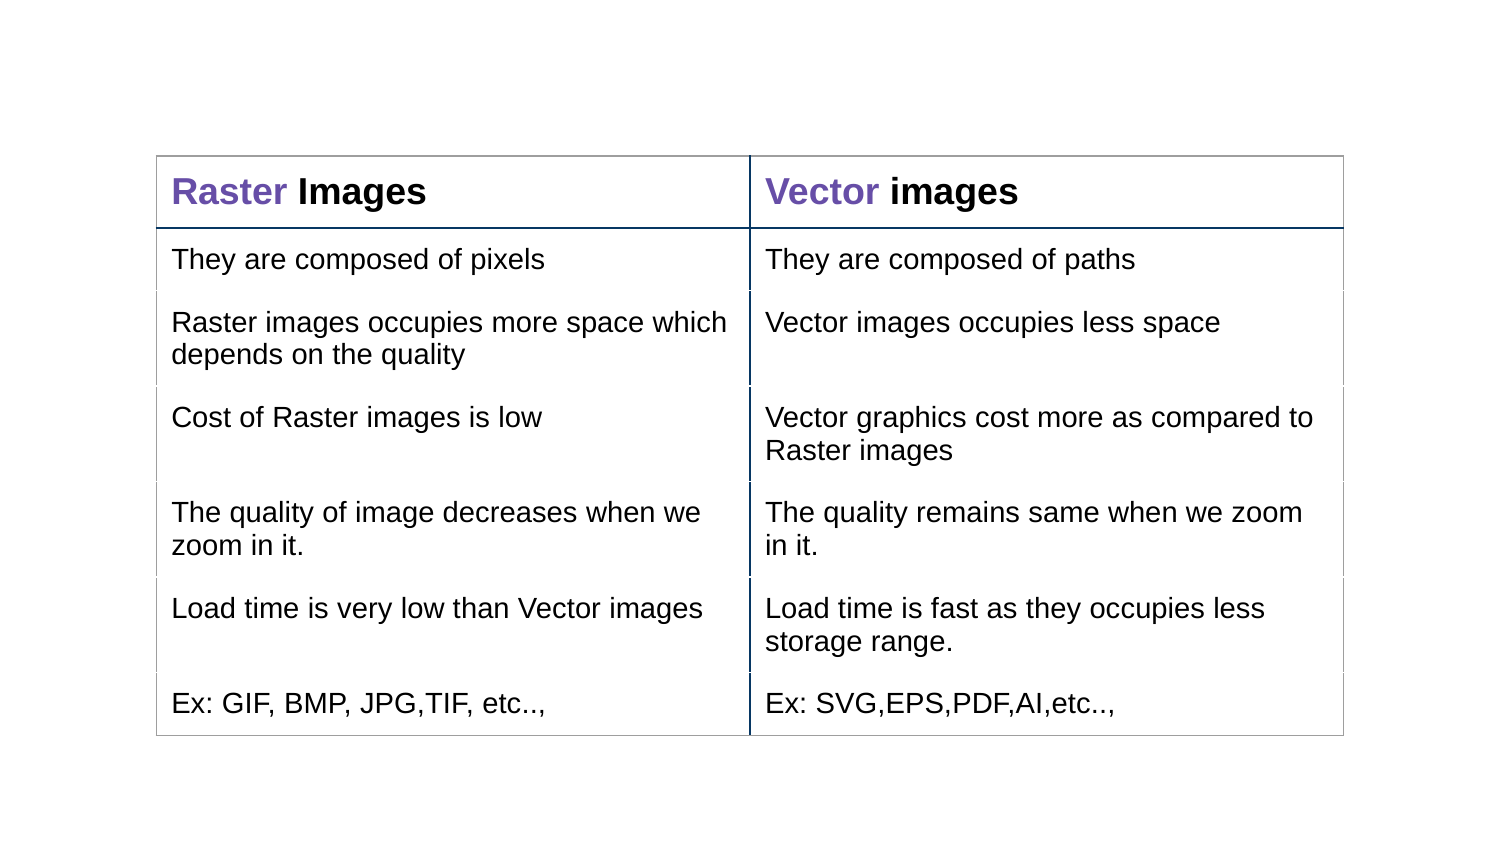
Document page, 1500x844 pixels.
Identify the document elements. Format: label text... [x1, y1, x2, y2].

table_header Vector images [751, 157, 1343, 227]
table_cell Load time is very low than Vector images [157, 578, 749, 672]
table_cell Cost of Raster images is low [157, 387, 749, 481]
table_cell They are composed of pixels [157, 229, 749, 290]
table_cell Vector images occupies less space [751, 291, 1343, 385]
table_cell Vector graphics cost more as compared to Raster images [751, 387, 1343, 481]
table_cell The quality of image decreases when we zoom in it. [157, 482, 749, 576]
table_header Raster Images [157, 157, 749, 227]
table_cell Ex: SVG,EPS,PDF,AI,etc.., [751, 673, 1343, 735]
table_cell Ex: GIF, BMP, JPG,TIF, etc.., [157, 673, 749, 735]
table_cell They are composed of paths [751, 229, 1343, 290]
table_cell The quality remains same when we zoom in it. [751, 482, 1343, 576]
table_cell Load time is fast as they occupies less storage range. [751, 578, 1343, 672]
table_cell Raster images occupies more space which depends on the quality [157, 291, 749, 385]
